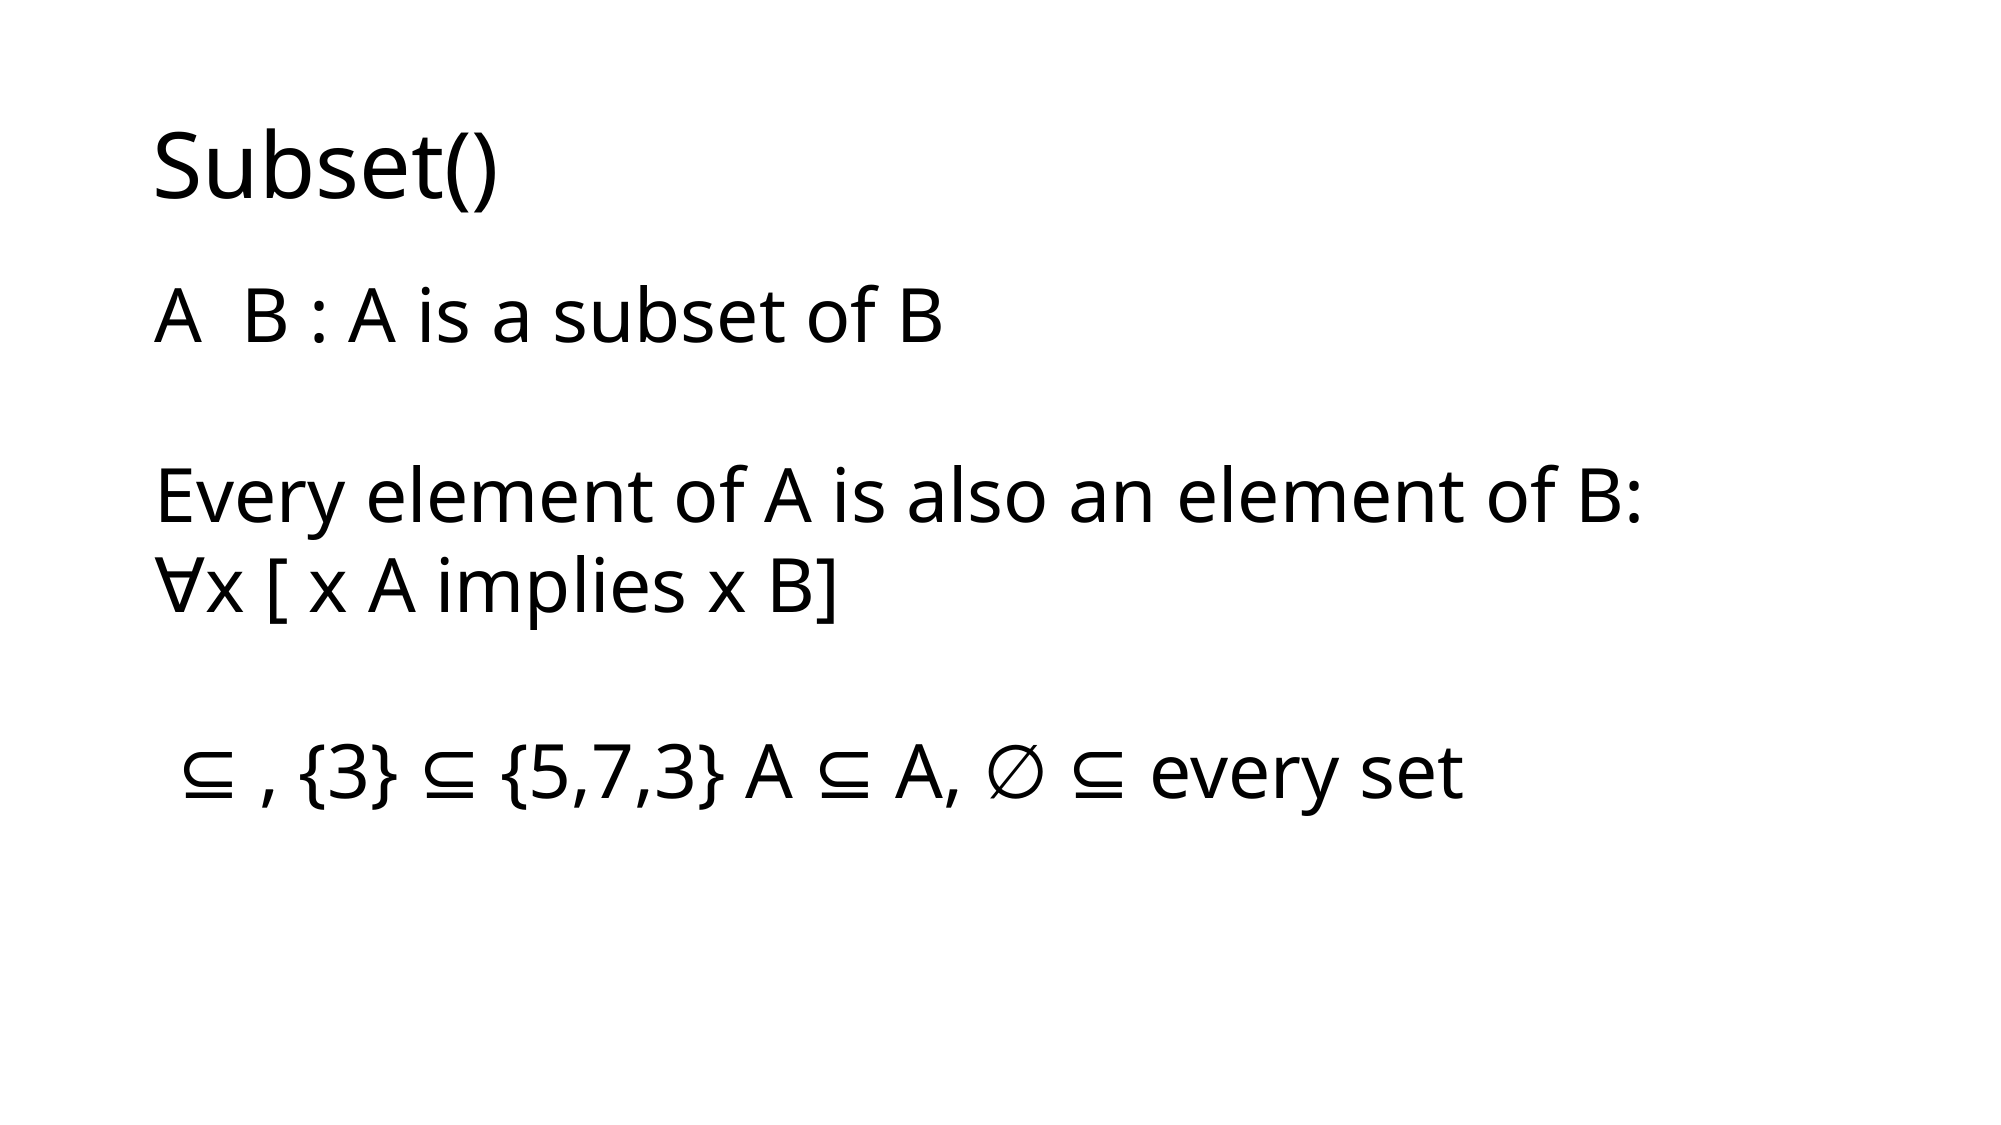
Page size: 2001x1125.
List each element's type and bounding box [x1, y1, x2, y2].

text_box [1460, 479, 1525, 540]
